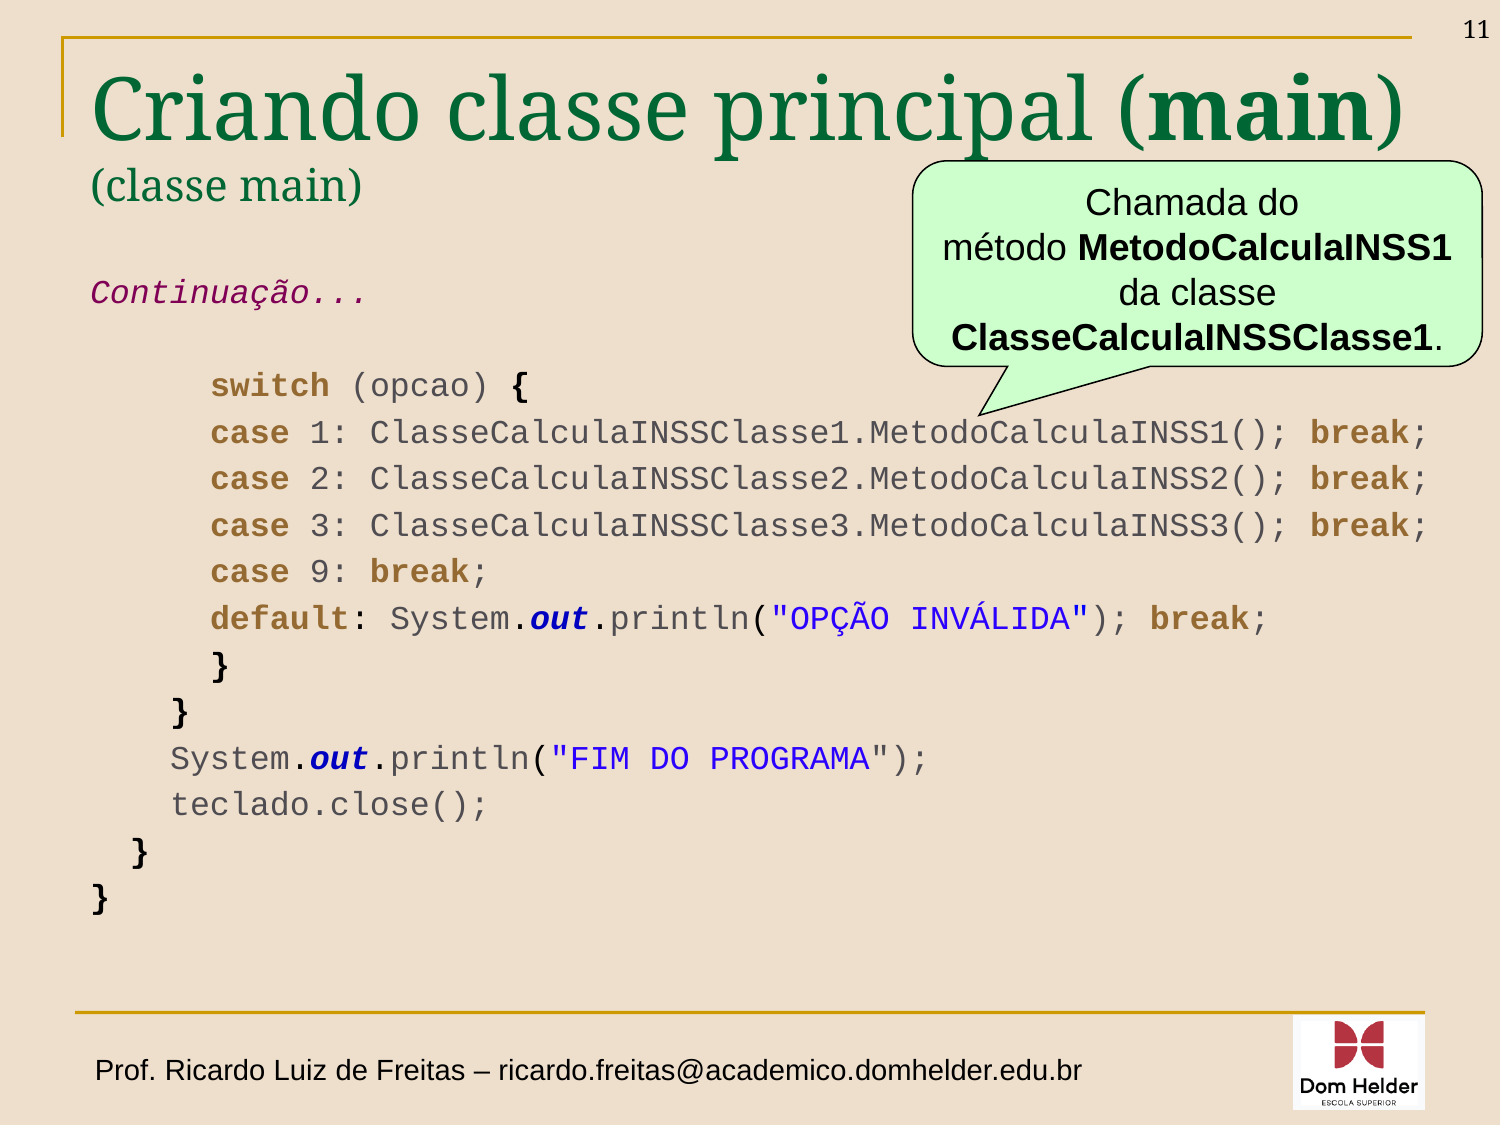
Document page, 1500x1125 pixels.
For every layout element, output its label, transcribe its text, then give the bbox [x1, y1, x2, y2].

title Criando classe principal (main) (classe main) [75, 45, 1425, 233]
slide_number 11 [1392, 0, 1500, 55]
list Continuação... switch (opcao) { case 1: ClasseCalculaINSSClasse1.MetodoCalculaINSS1(); break; case 2: ClasseCalculaINSSClasse2.MetodoCalculaINSS2(); break; case 3: ClasseCalculaINSSClasse3.MetodoCalculaINSS3(); break; case 9: break; default: System.out.println("OPÇÃO INVÁLIDA"); break; } } System.out.println("FIM DO PROGRAMA"); teclado.close(); } } [75, 262, 1483, 1125]
text_box Chamada do método MetodoCalculaINSS1 da classe ClasseCalculaINSSClasse1. [912, 160, 1483, 416]
